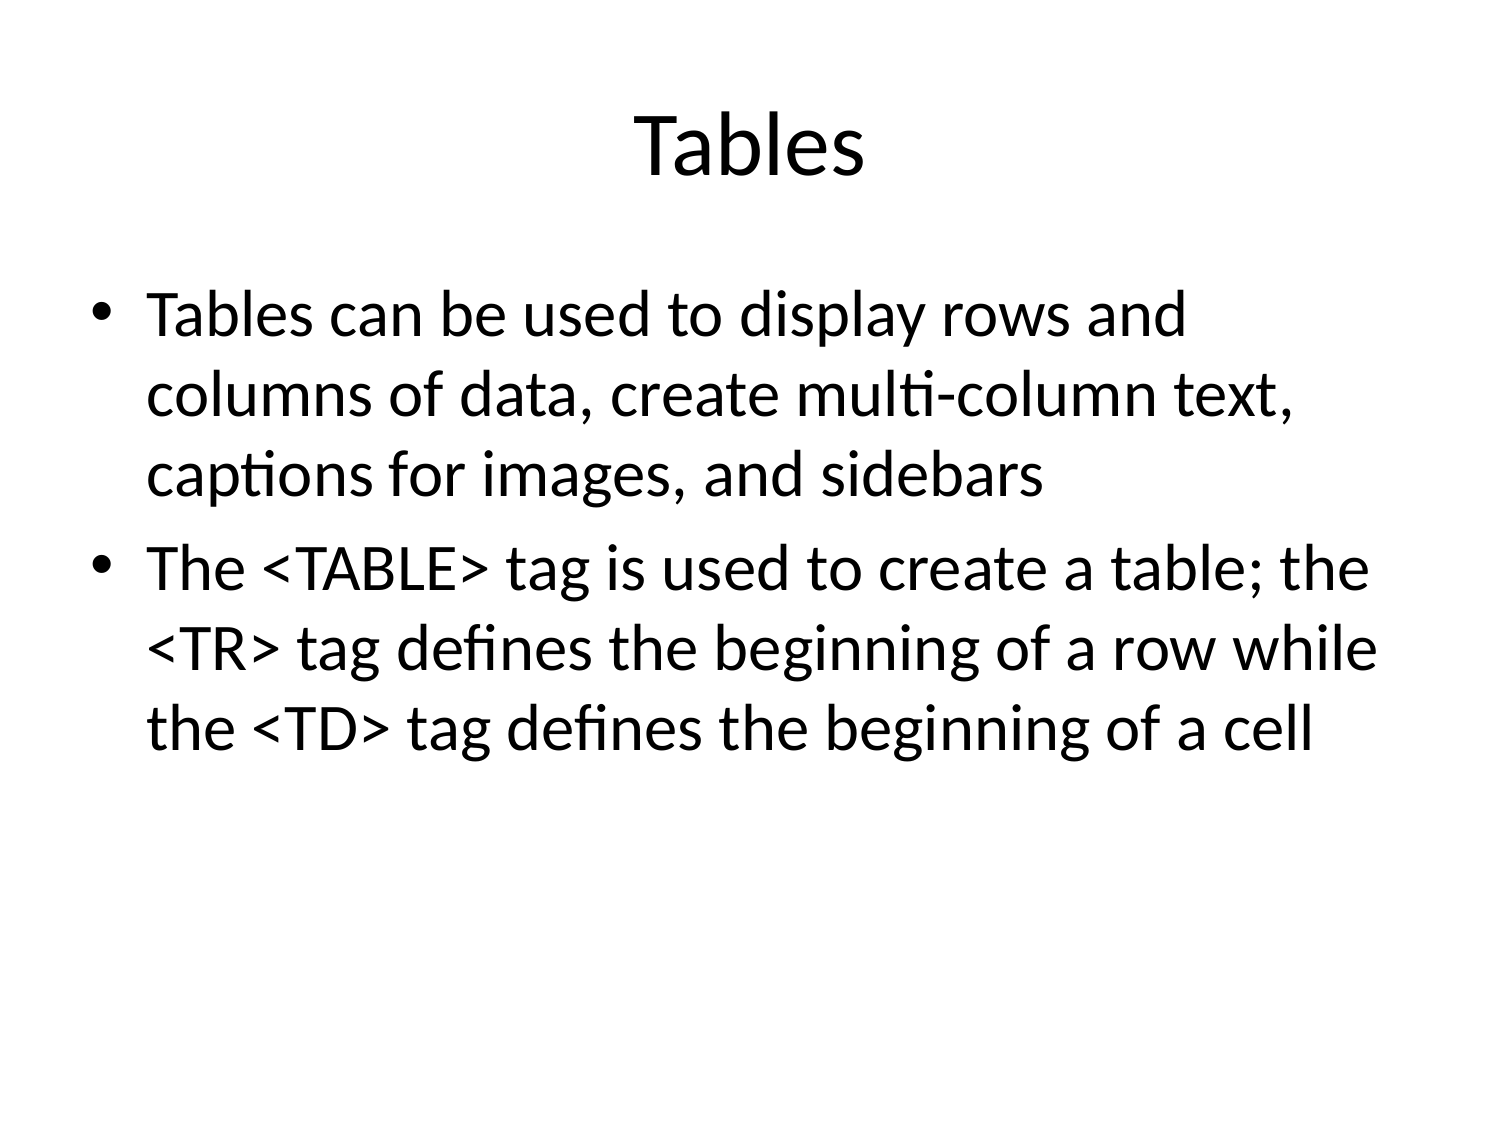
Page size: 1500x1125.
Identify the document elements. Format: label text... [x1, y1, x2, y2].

title Tables [75, 45, 1425, 233]
list Tables can be used to display rows and columns of data, create multi-column text, captions for images, and sidebars The <TABLE> tag is used to create a table; the <TR> tag defines the beginning of a row while the <TD> tag defines the beginning of a cell [75, 262, 1425, 1005]
